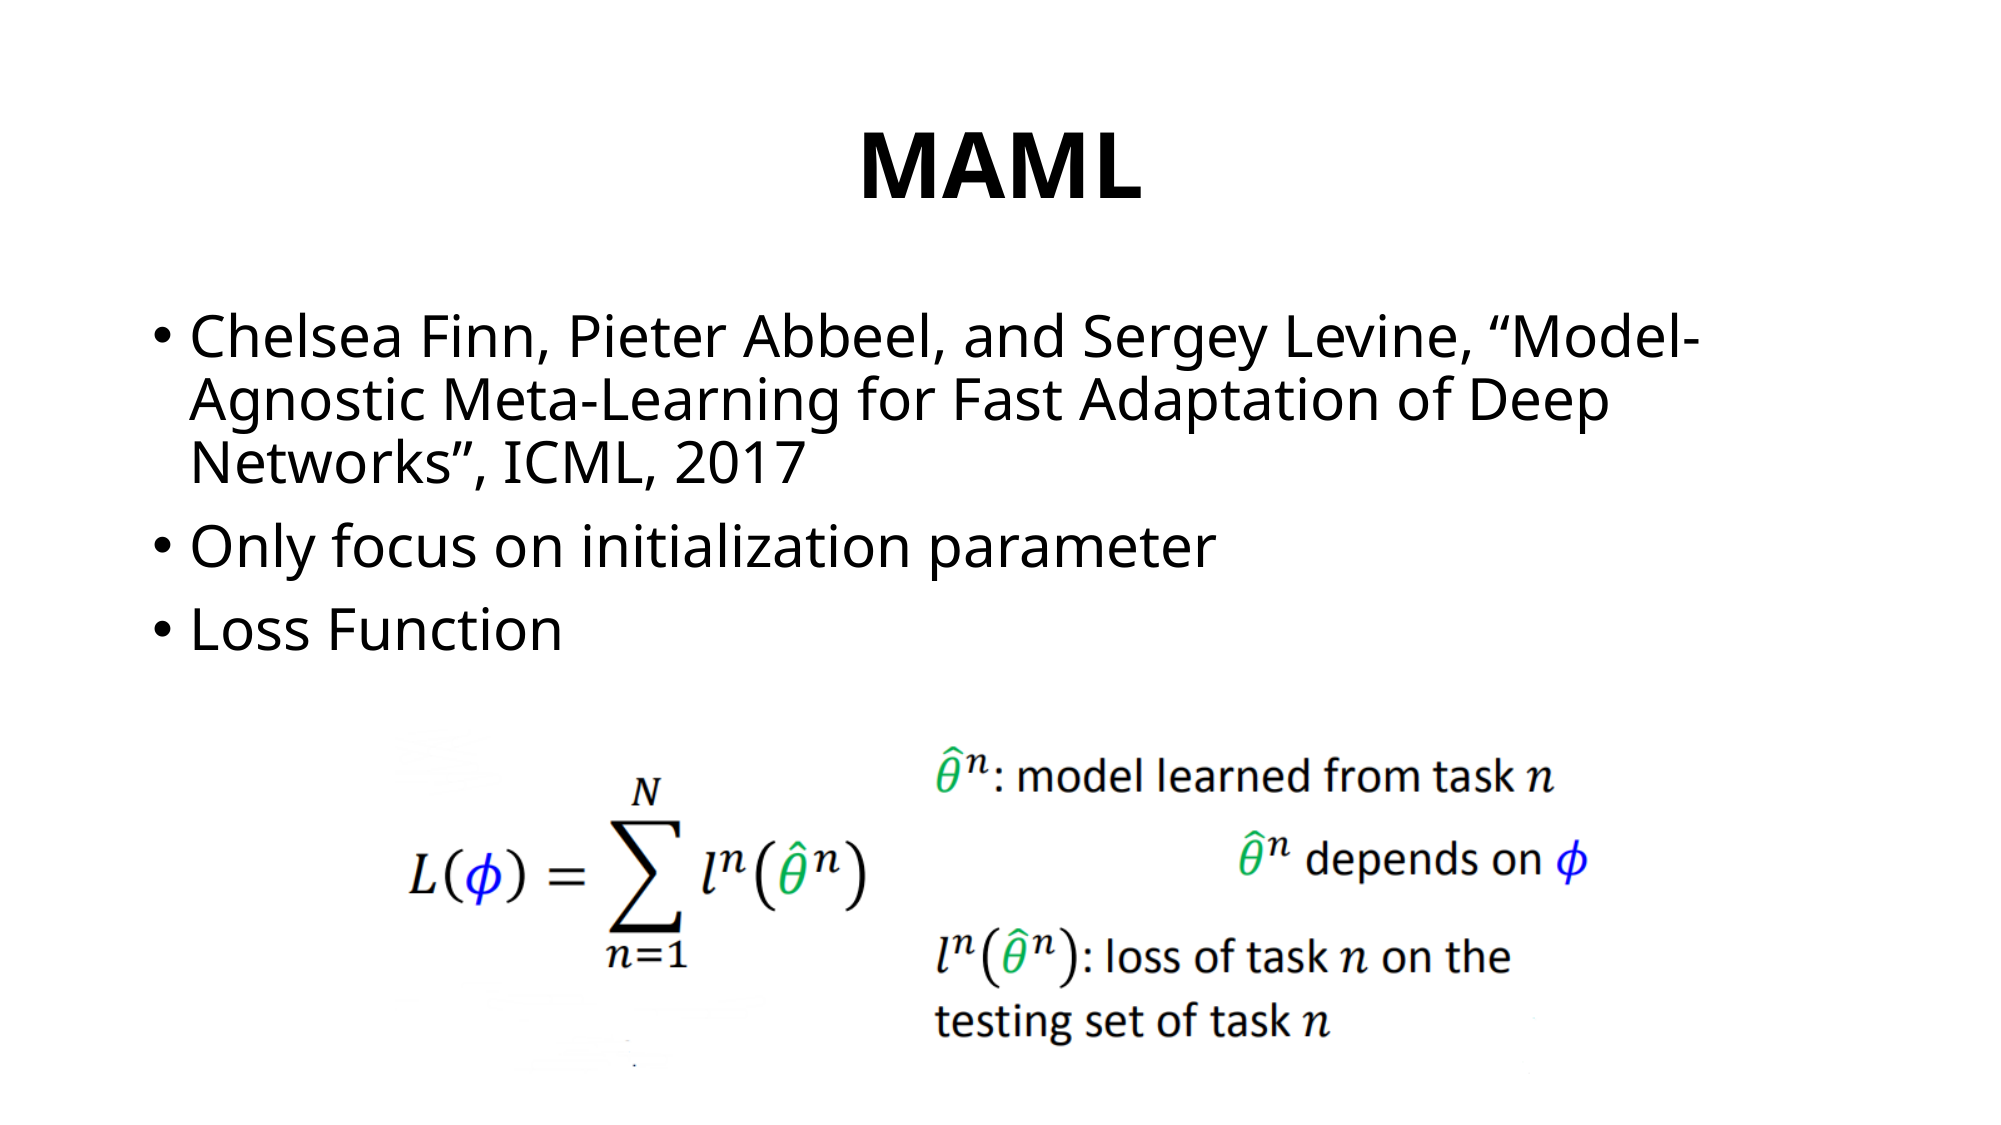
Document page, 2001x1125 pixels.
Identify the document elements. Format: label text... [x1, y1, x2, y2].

list Chelsea Finn, Pieter Abbeel, and Sergey Levine, “Model-Agnostic Meta-Learning for Fast Adaptation of Deep Networks”, ICML, 2017 Only focus on initialization parameter Loss Function [137, 299, 1863, 1014]
title MAML [137, 59, 1863, 278]
picture [395, 729, 1605, 1074]
